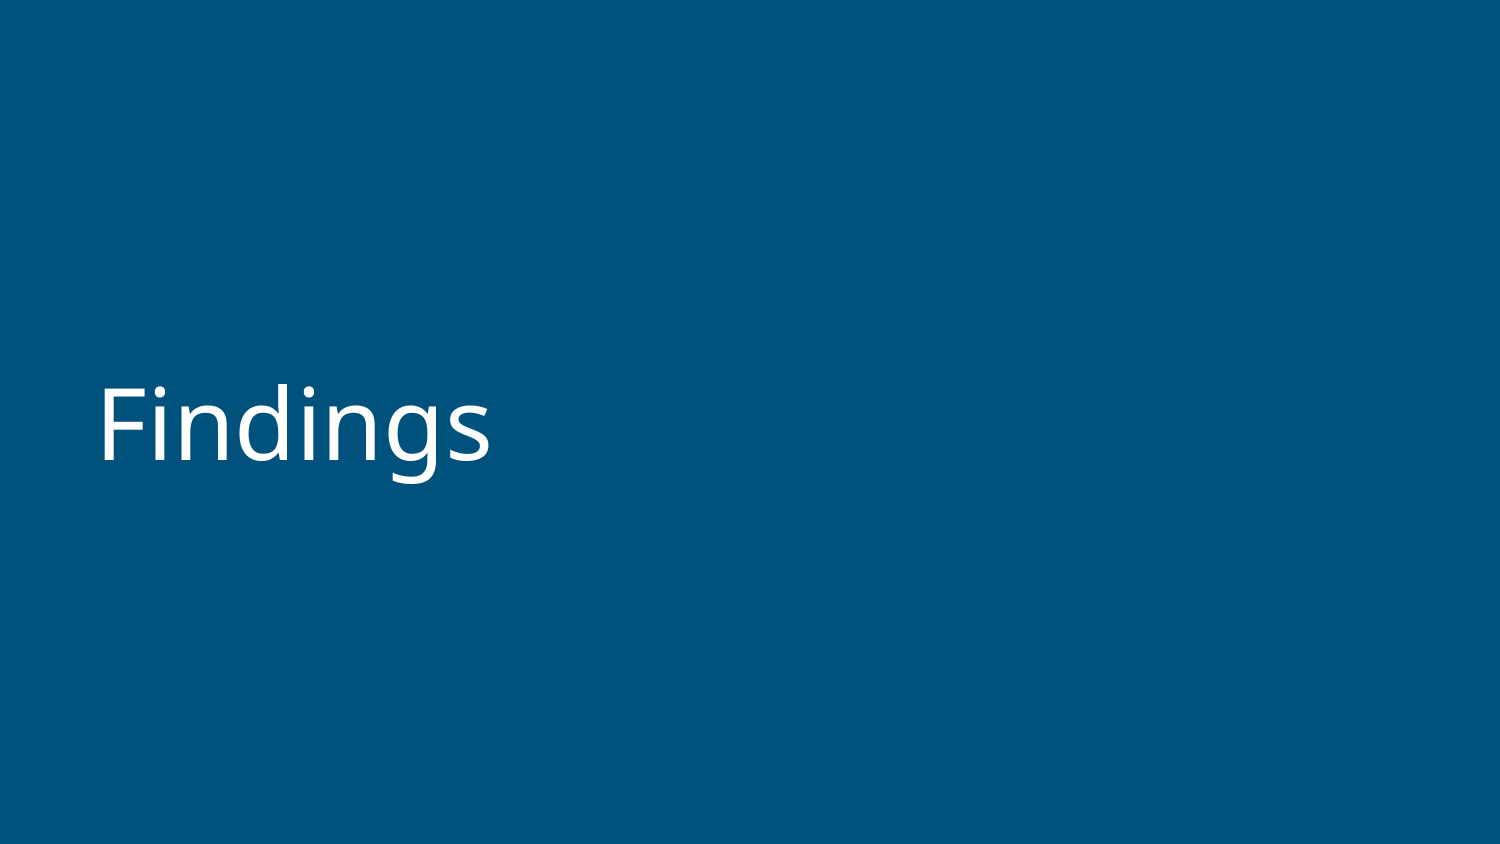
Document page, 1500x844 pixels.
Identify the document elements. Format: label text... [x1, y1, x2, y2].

title Findings [80, 86, 1003, 758]
